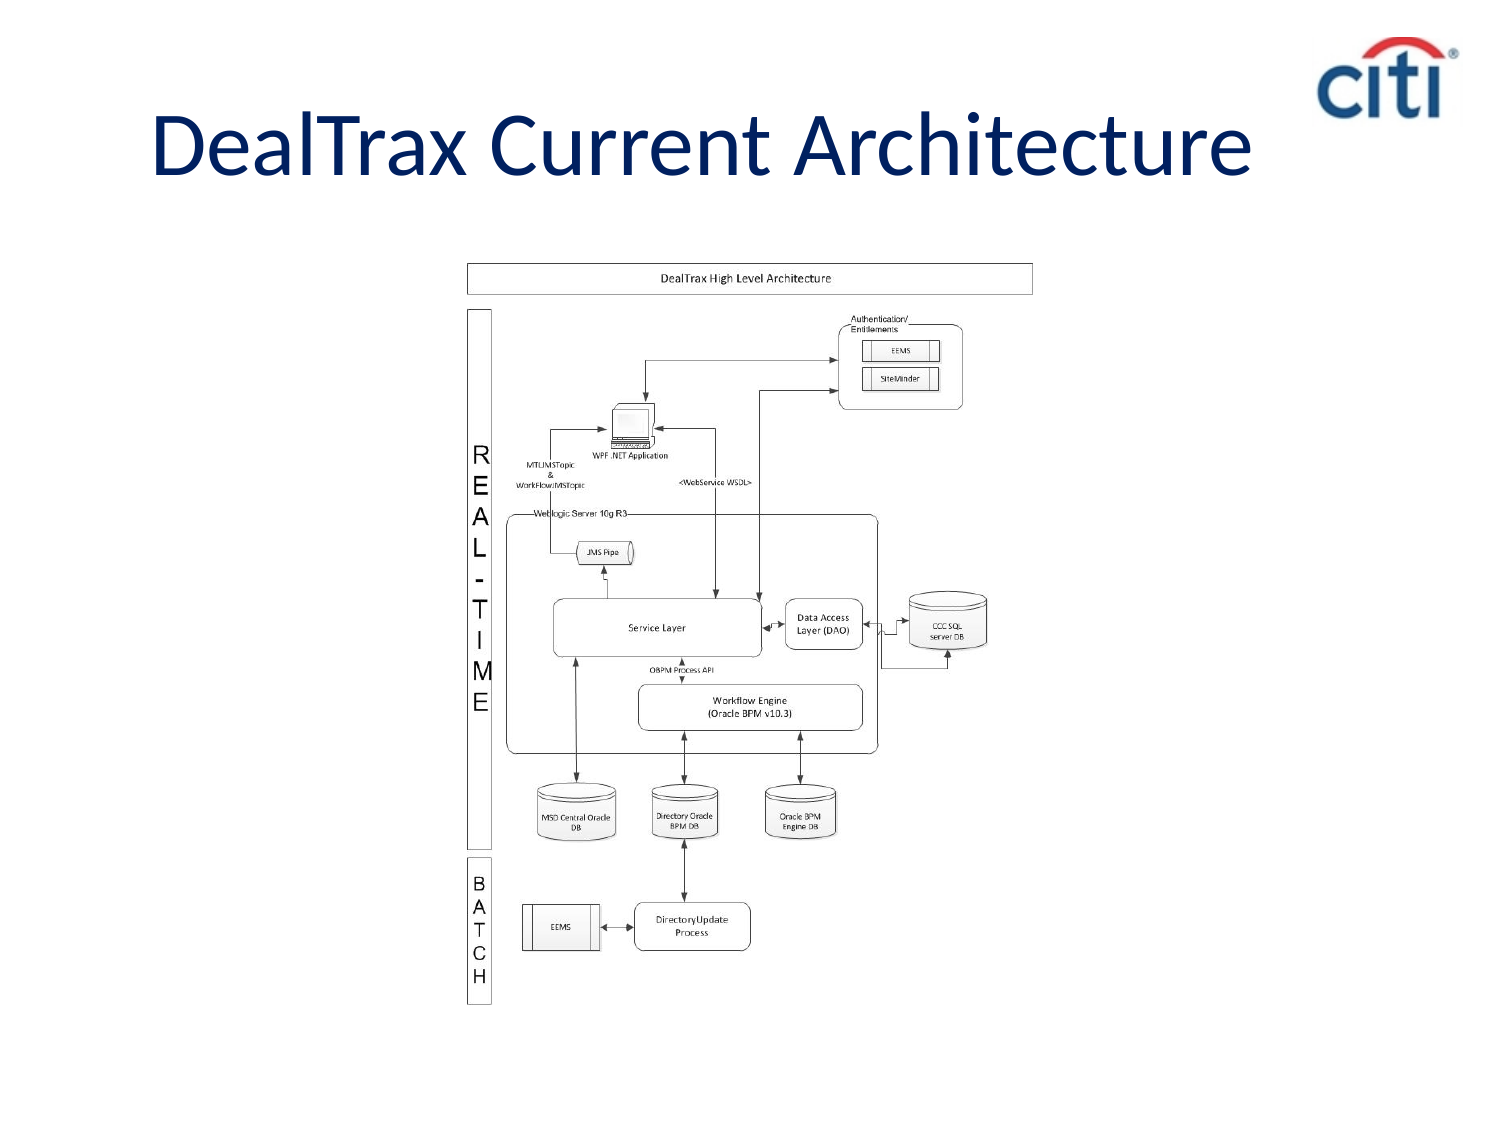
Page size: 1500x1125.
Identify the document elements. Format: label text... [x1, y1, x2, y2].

title DealTrax Current Architecture [75, 45, 1425, 233]
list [467, 262, 1033, 1006]
picture [1312, 37, 1463, 127]
